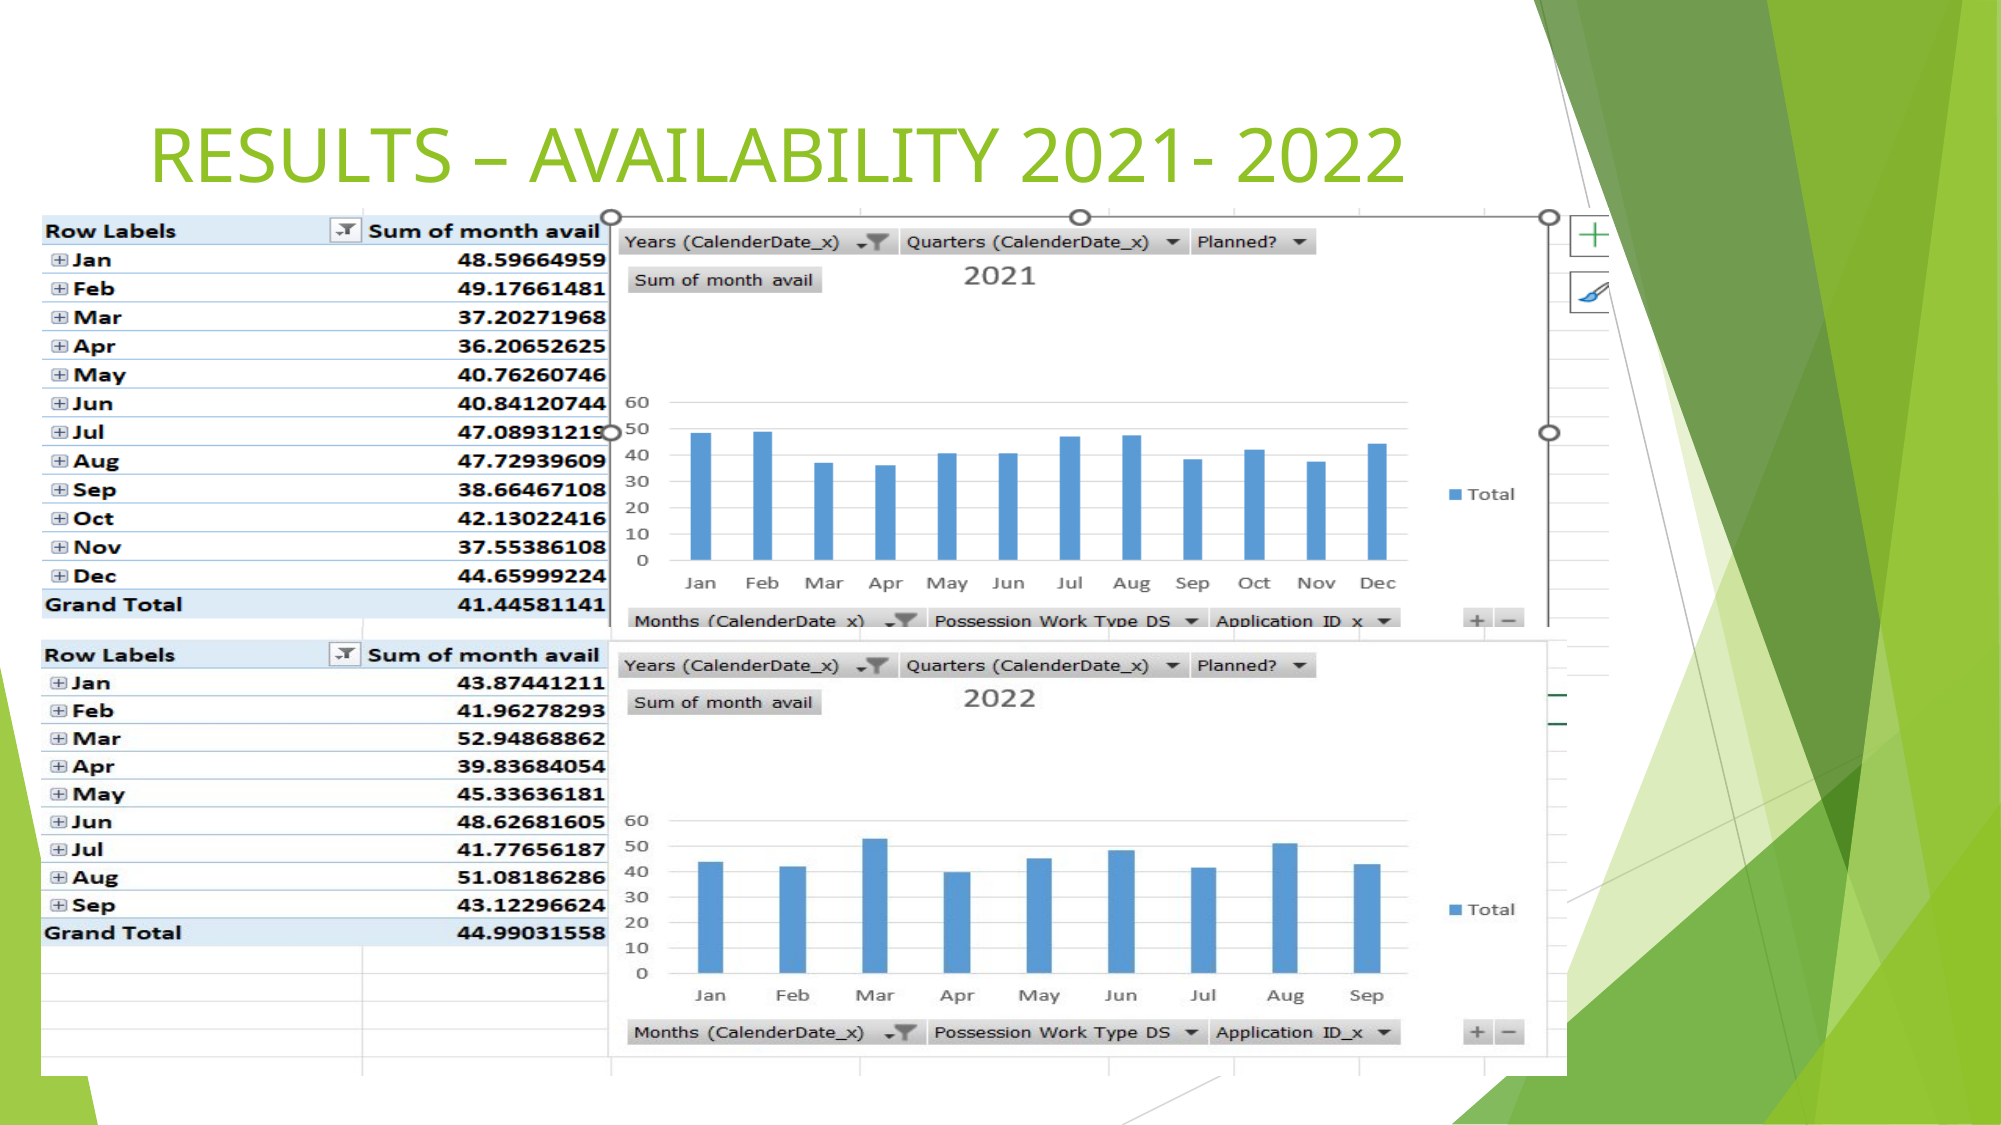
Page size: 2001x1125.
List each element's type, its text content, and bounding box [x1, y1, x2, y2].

title RESULTS – AVAILABILITY 2021- 2022 [133, 99, 1522, 205]
picture [41, 207, 1609, 1076]
